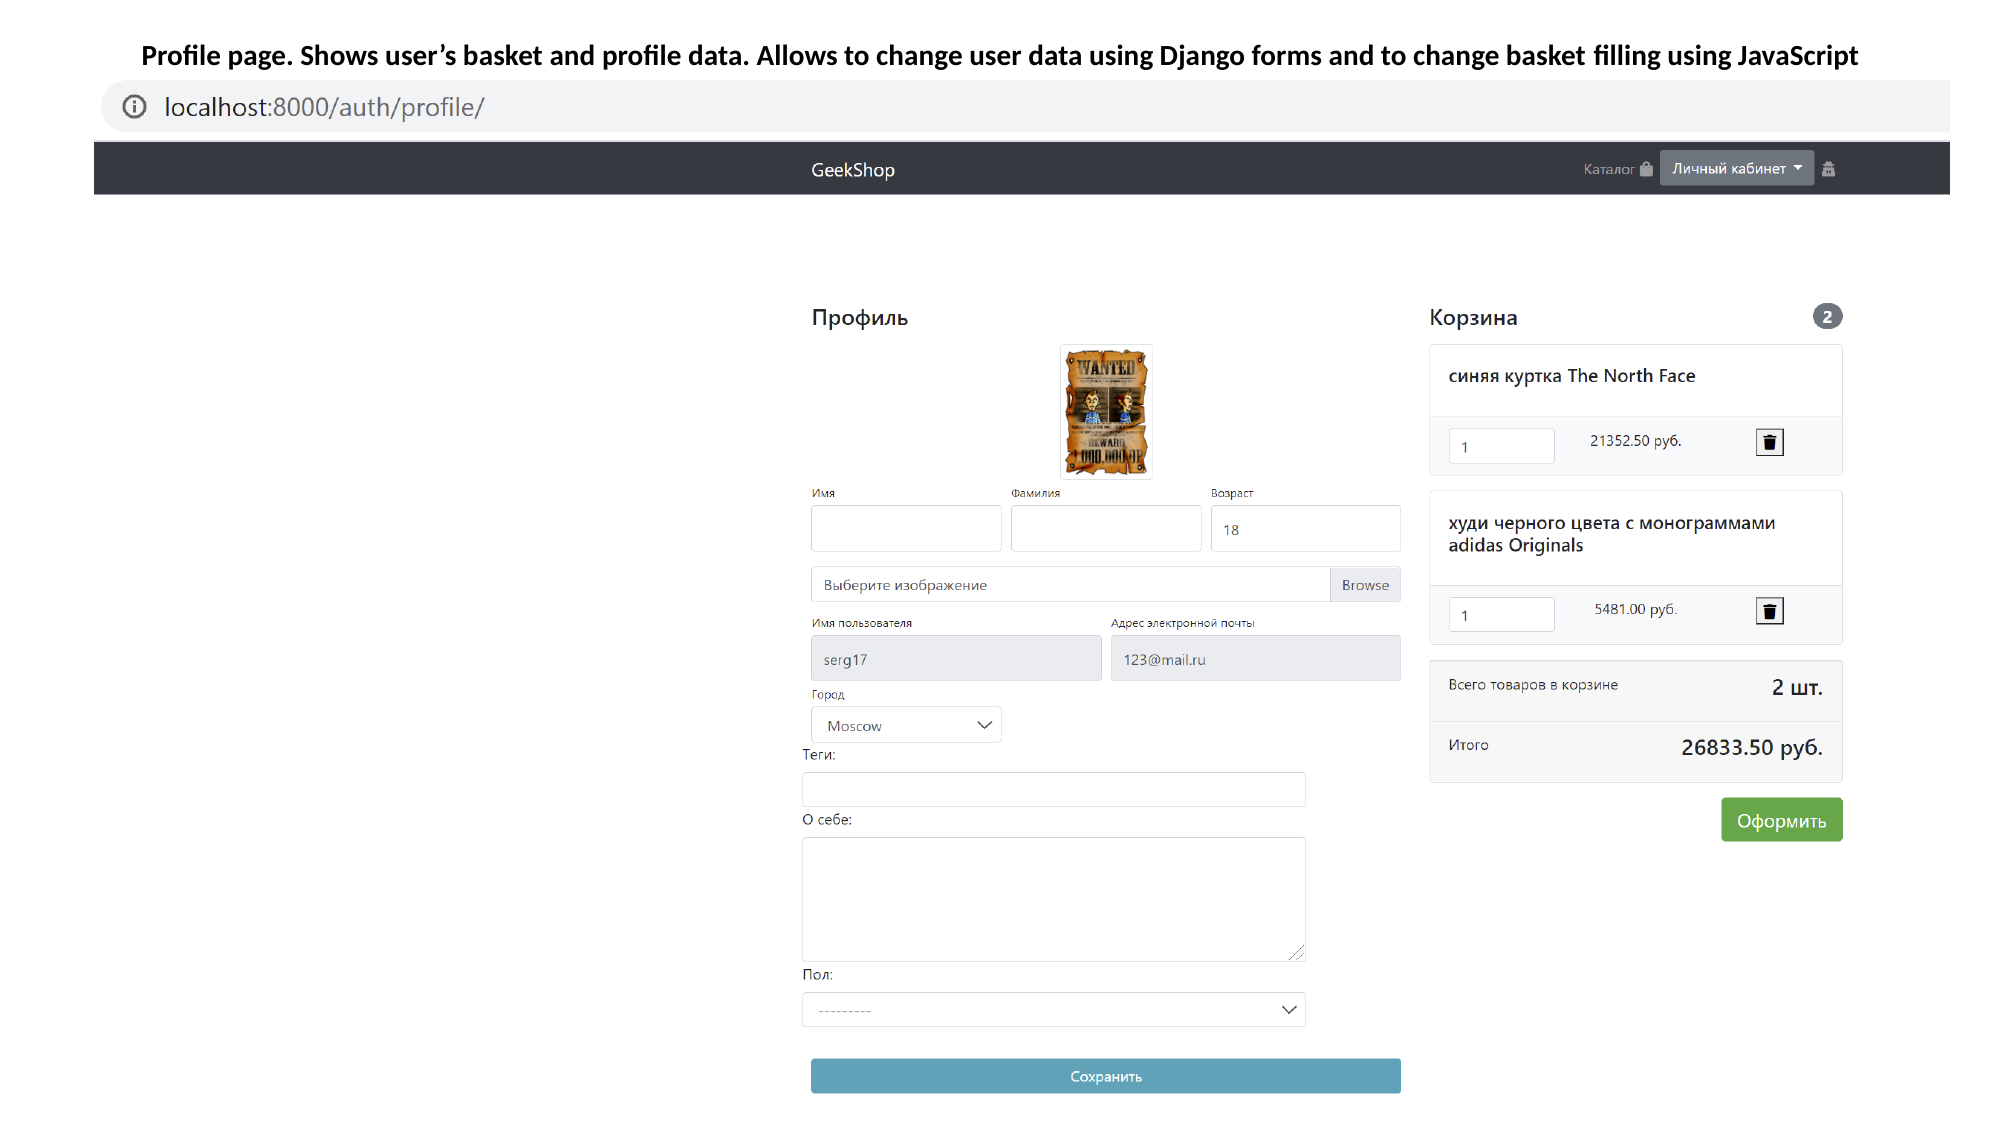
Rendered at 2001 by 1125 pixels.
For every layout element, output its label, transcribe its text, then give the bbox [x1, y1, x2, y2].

text_box Profile page. Shows user’s basket and profile data. Allows to change user data using Django forms and to change basket filling using JavaScript [126, 33, 1959, 81]
picture [94, 80, 1950, 1123]
